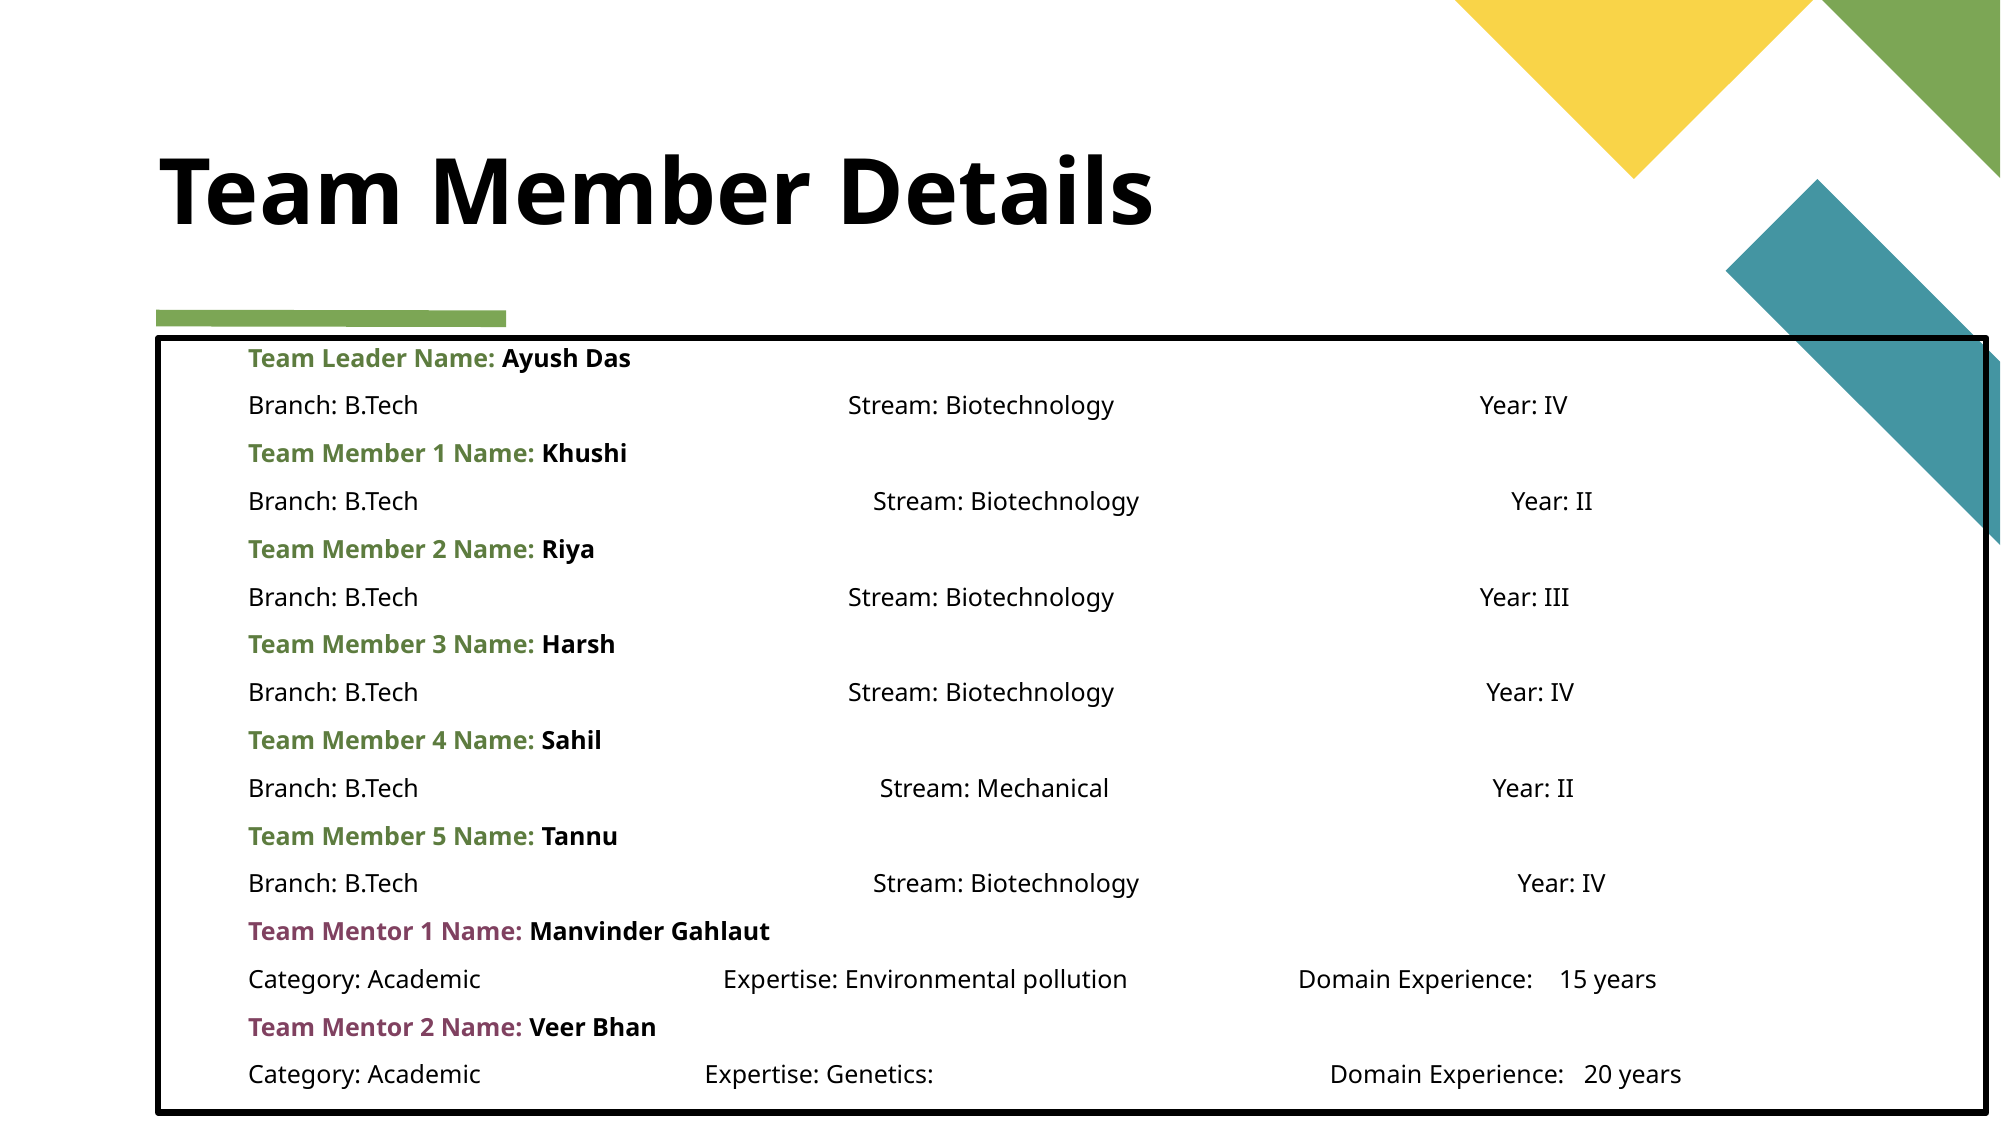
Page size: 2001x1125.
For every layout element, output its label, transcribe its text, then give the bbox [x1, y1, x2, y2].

title Team Member Details [158, 144, 1244, 245]
list Team Leader Name: Ayush Das Branch: B.Tech Stream: Biotechnology Year: IV Team Member 1 Name: Khushi Branch: B.Tech Stream: Biotechnology Year: II Team Member 2 Name: Riya Branch: B.Tech Stream: Biotechnology Year: III Team Member 3 Name: Harsh Branch: B.Tech Stream: Biotechnology Year: IV Team Member 4 Name: Sahil Branch: B.Tech Stream: Mechanical Year: II Team Member 5 Name: Tannu Branch: B.Tech Stream: Biotechnology Year: IV Team Mentor 1 Name: Manvinder Gahlaut Category: Academic Expertise: Environmental pollution Domain Experience: 15 years Team Mentor 2 Name: Veer Bhan Category: Academic Expertise: Genetics: Domain Experience: 20 years [158, 338, 1987, 1113]
